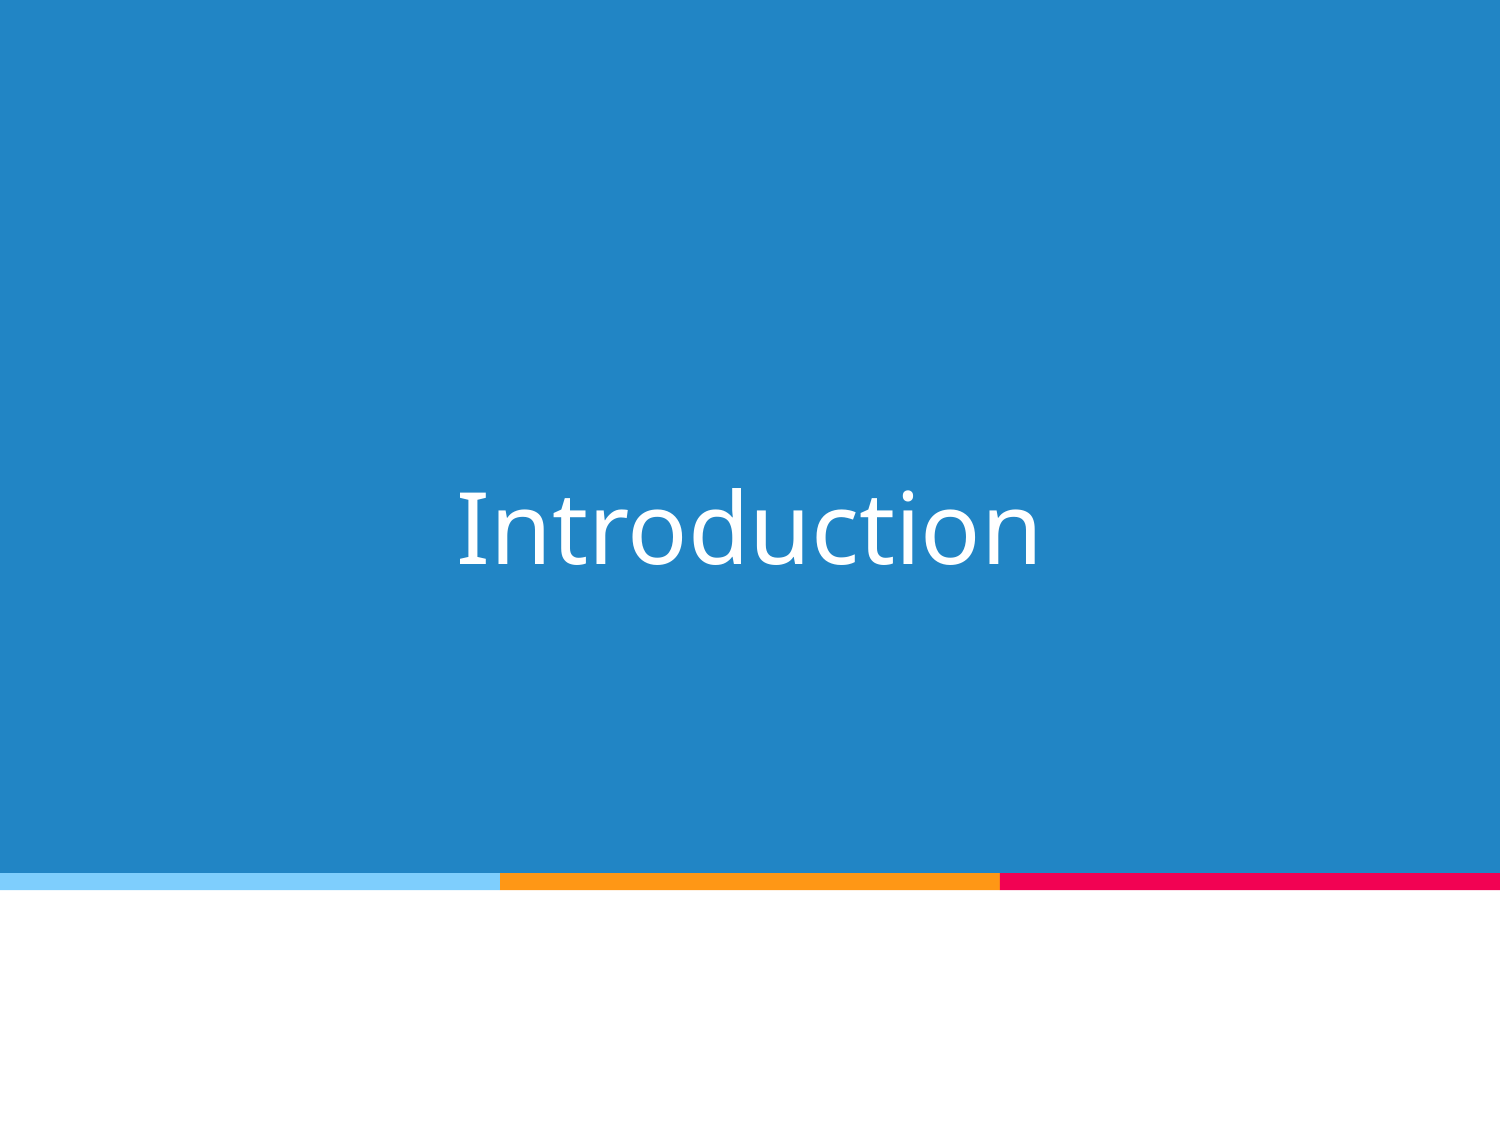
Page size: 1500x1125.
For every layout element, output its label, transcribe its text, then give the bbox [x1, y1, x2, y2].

title Introduction [112, 346, 1388, 600]
